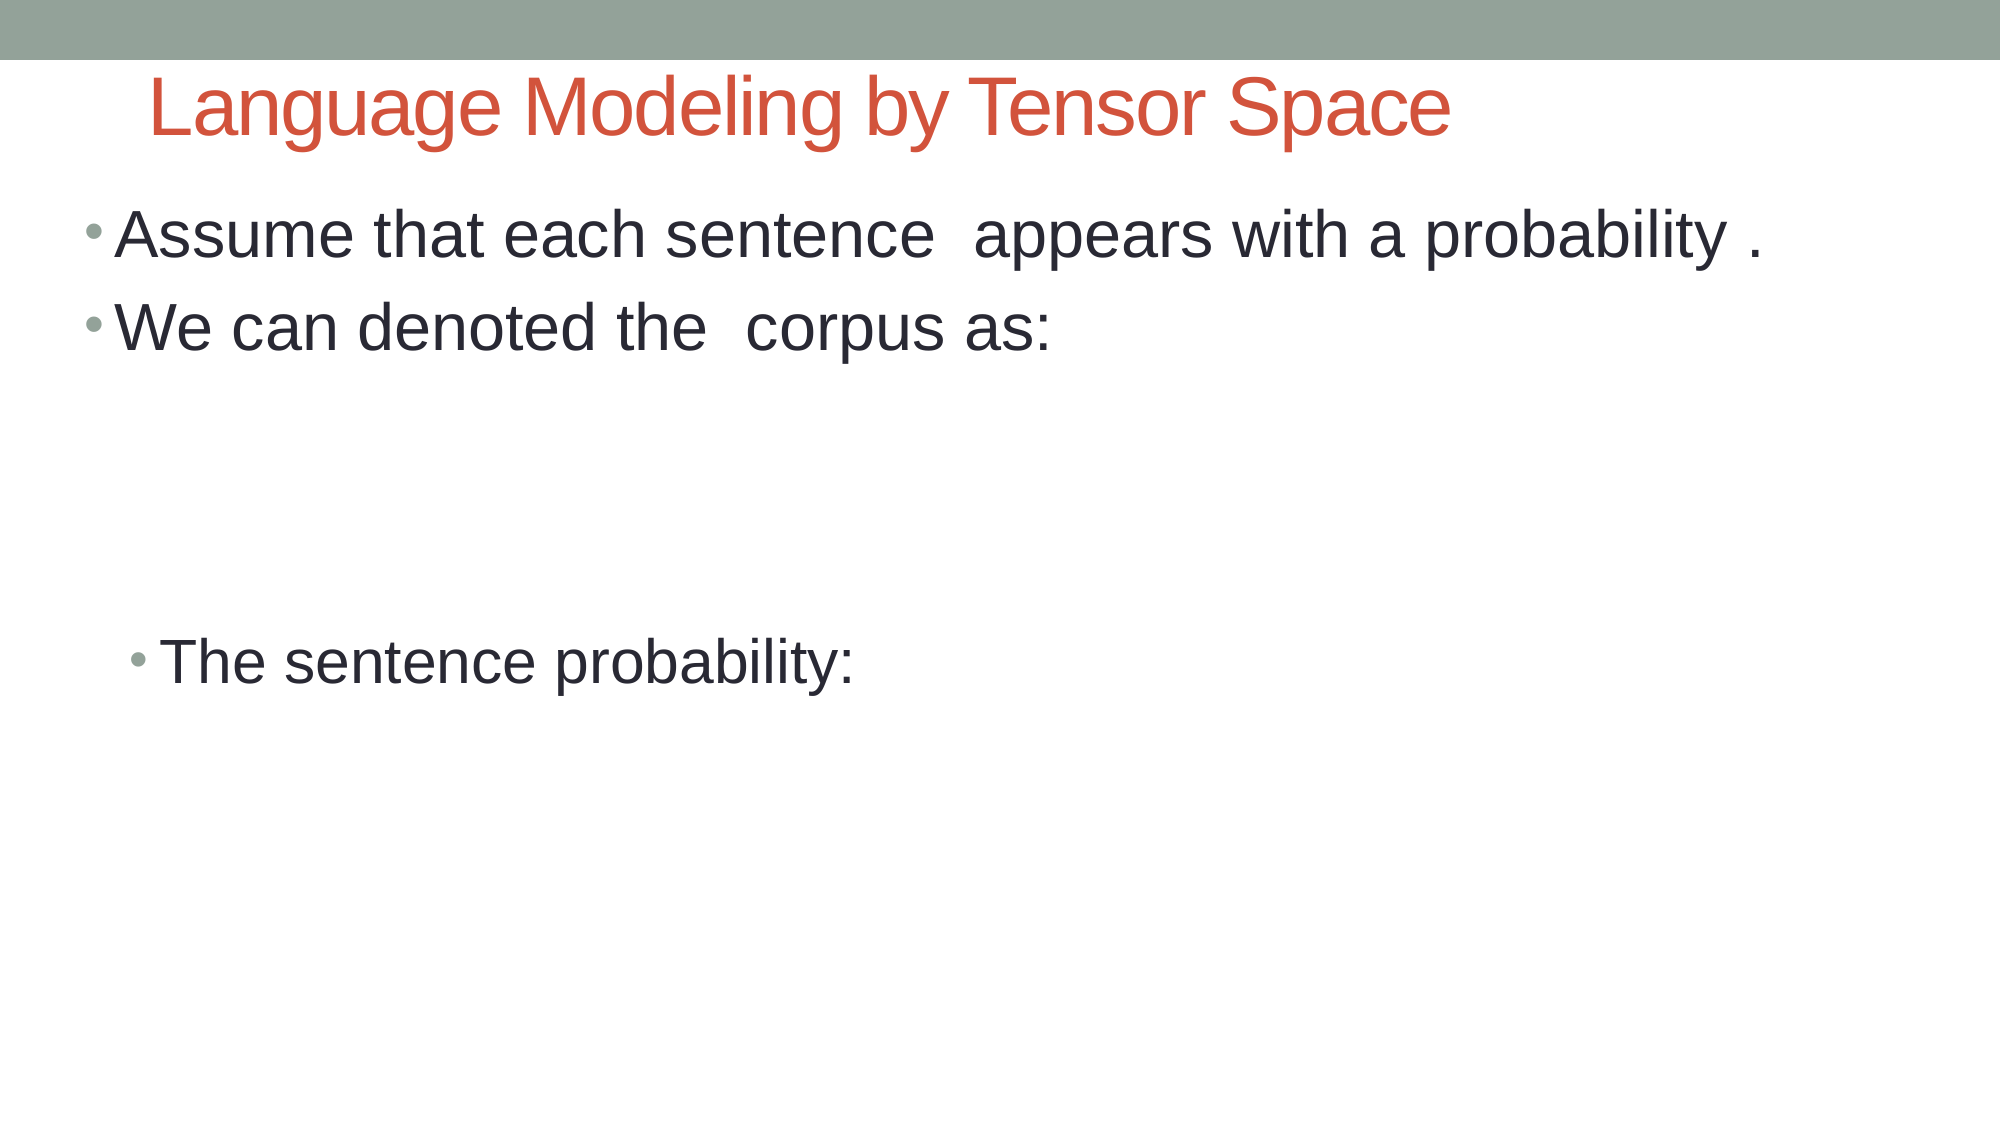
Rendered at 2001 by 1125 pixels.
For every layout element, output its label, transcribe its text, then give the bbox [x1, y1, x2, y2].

title Language Modeling by Tensor Space [132, 20, 1483, 184]
